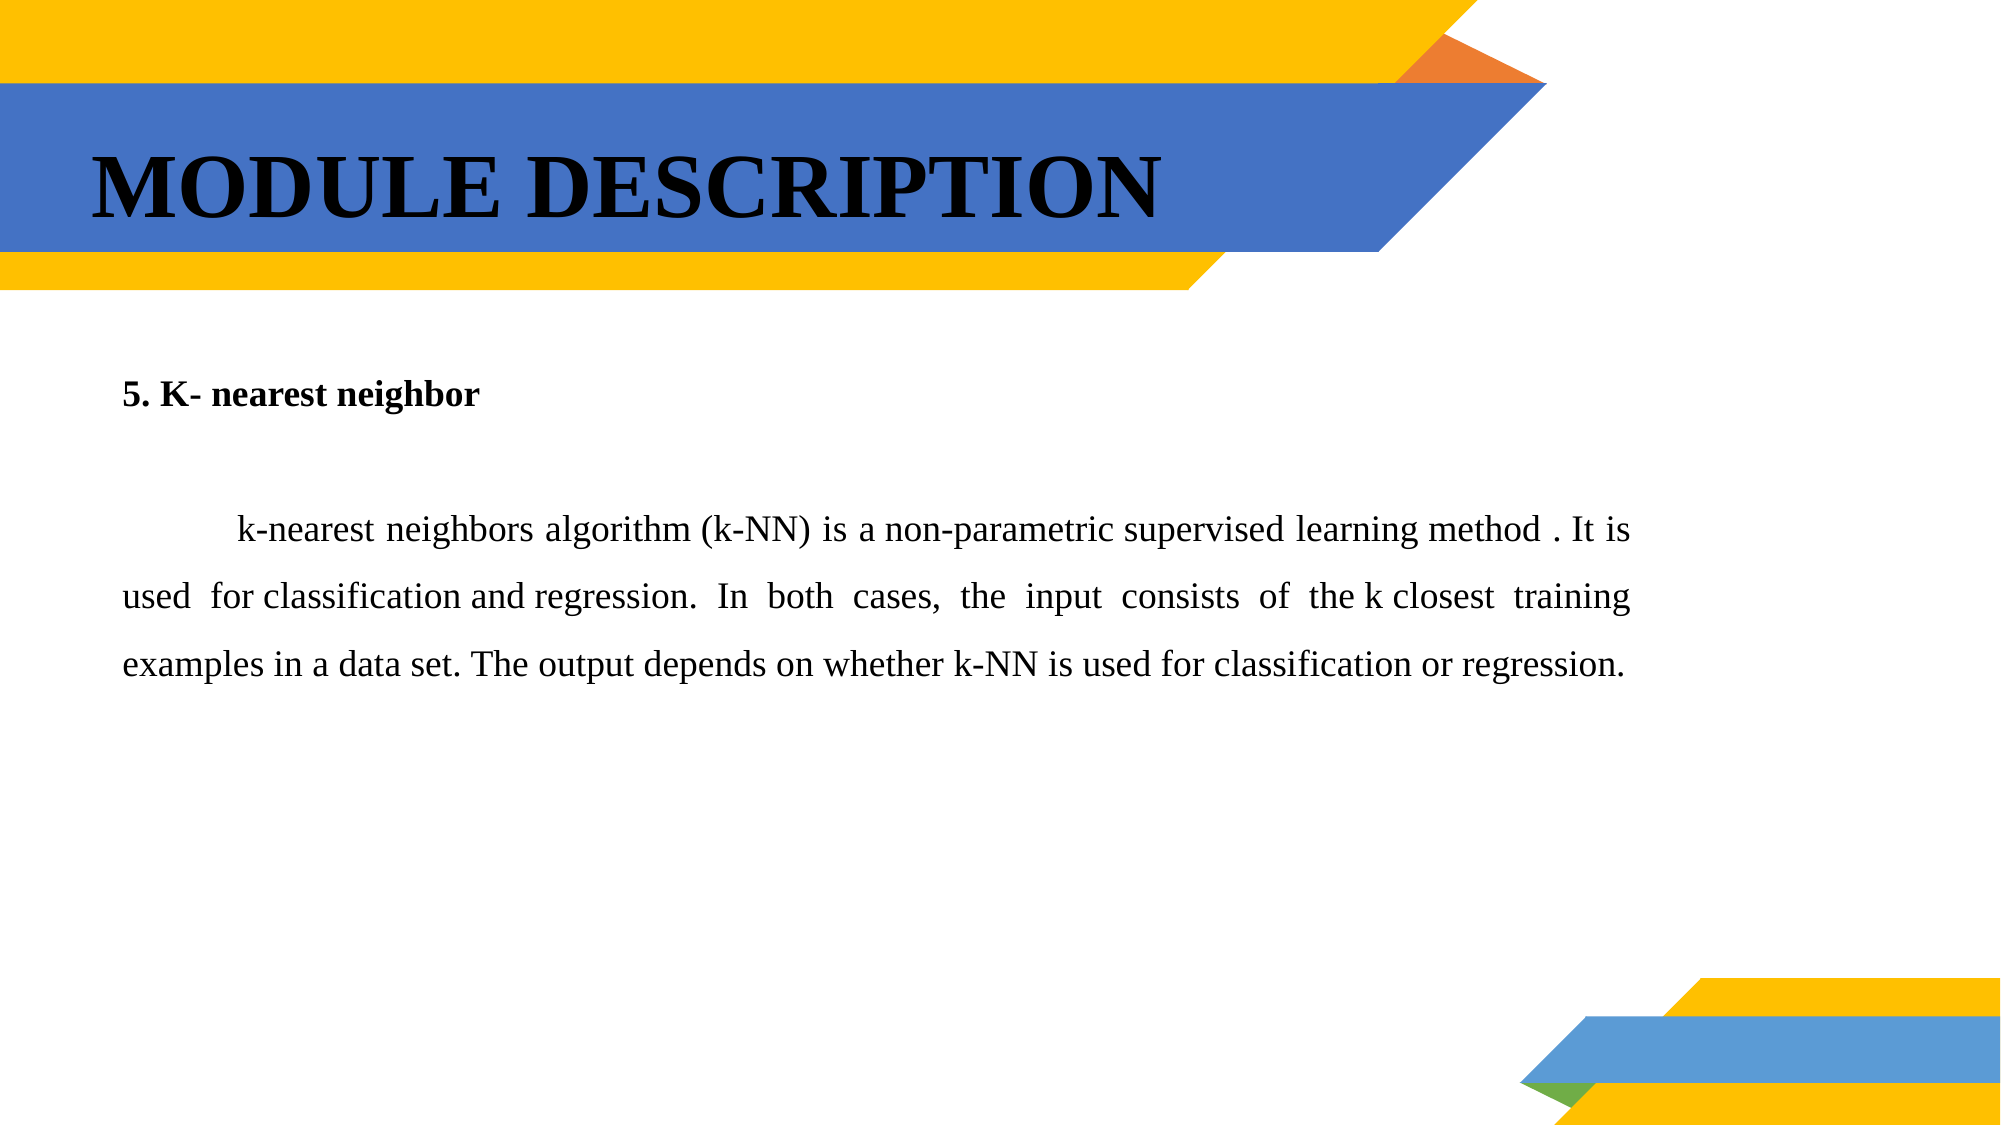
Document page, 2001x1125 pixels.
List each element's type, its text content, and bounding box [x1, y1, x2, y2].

title MODULE DESCRIPTION [76, 103, 1227, 272]
text_box 5. K- nearest neighbor k-nearest neighbors algorithm (k-NN) is a non-parametric supervised learning method . It is used for classification and regression. In both cases, the input consists of the k closest training examples in a data set. The output depends on whether k-NN is used for classification or regression. [107, 271, 1648, 691]
